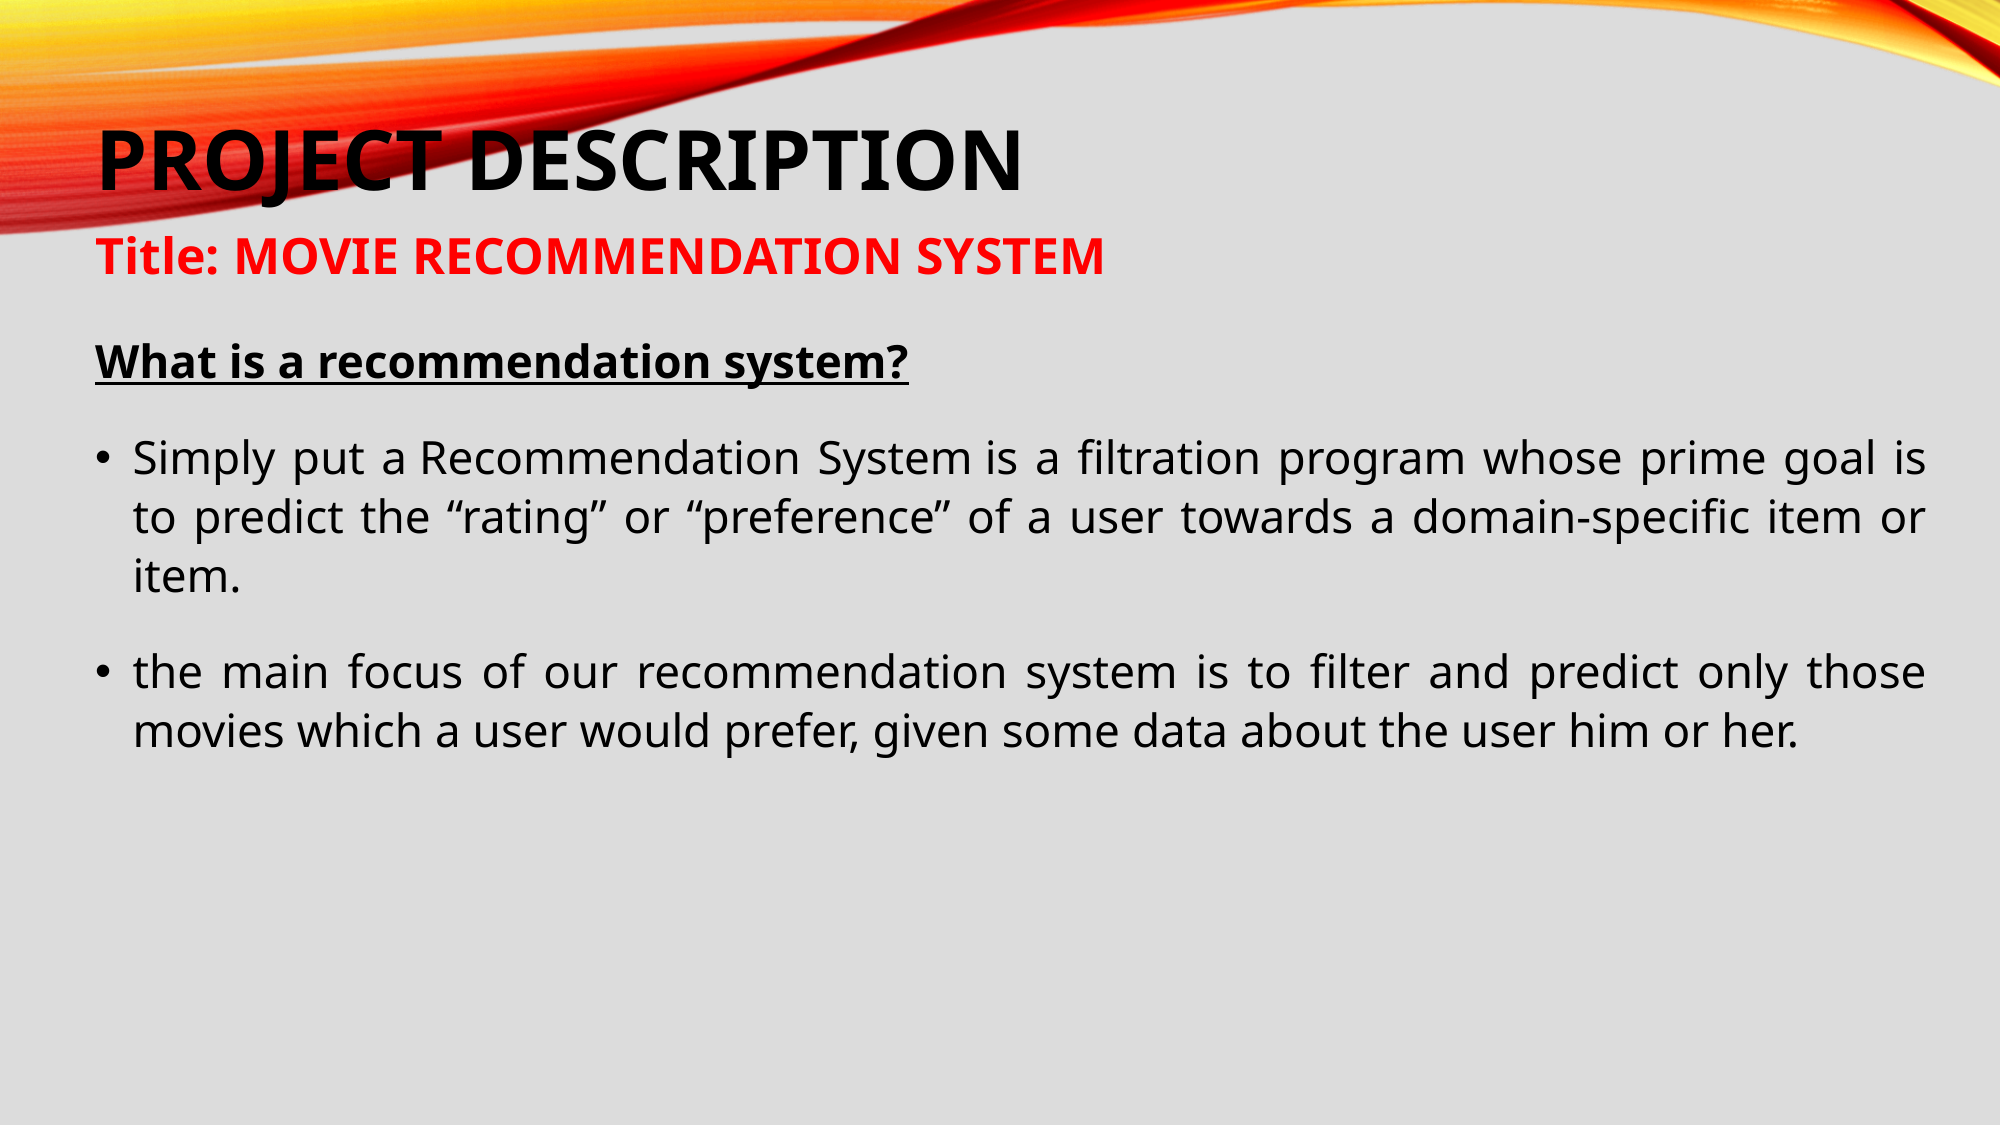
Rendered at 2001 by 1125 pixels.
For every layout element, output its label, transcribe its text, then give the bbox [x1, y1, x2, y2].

list Title: MOVIE RECOMMENDATION SYSTEM What is a recommendation system? Simply put a Recommendation System is a filtration program whose prime goal is to predict the “rating” or “preference” of a user towards a domain-specific item or item. the main focus of our recommendation system is to filter and predict only those movies which a user would prefer, given some data about the user him or her. [80, 223, 1944, 1072]
title PROJECT DESCRIPTION [80, 75, 1875, 223]
picture [0, 0, 2000, 237]
